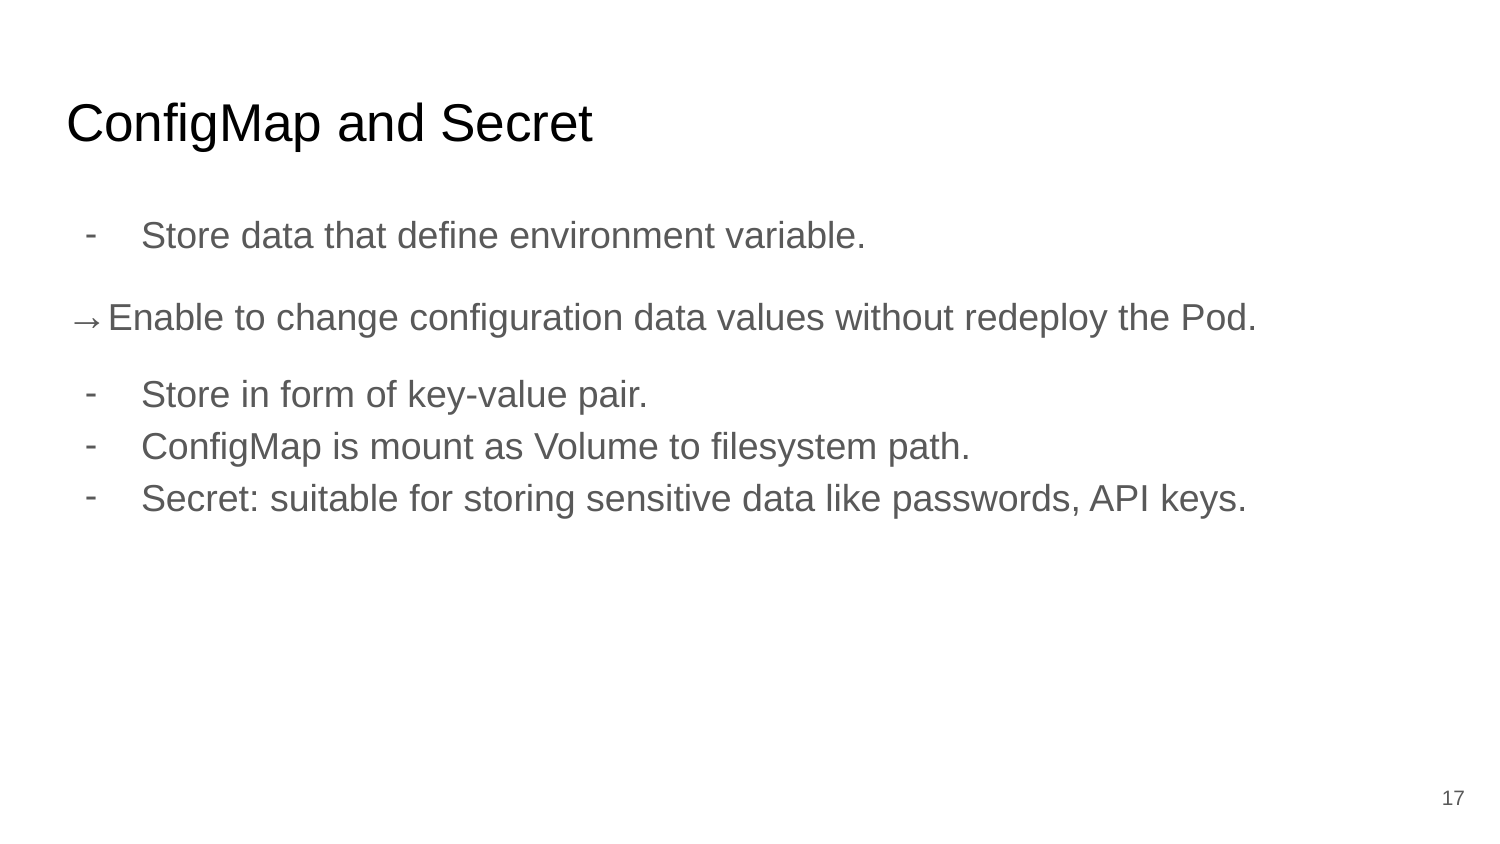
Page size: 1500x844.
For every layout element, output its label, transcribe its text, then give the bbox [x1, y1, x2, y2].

slide_number ‹#› [1389, 764, 1480, 830]
title ConfigMap and Secret [51, 72, 1449, 167]
list Store data that define environment variable. →Enable to change configuration data values without redeploy the Pod. Store in form of key-value pair. ConfigMap is mount as Volume to filesystem path. Secret: suitable for storing sensitive data like passwords, API keys. [51, 189, 1449, 750]
